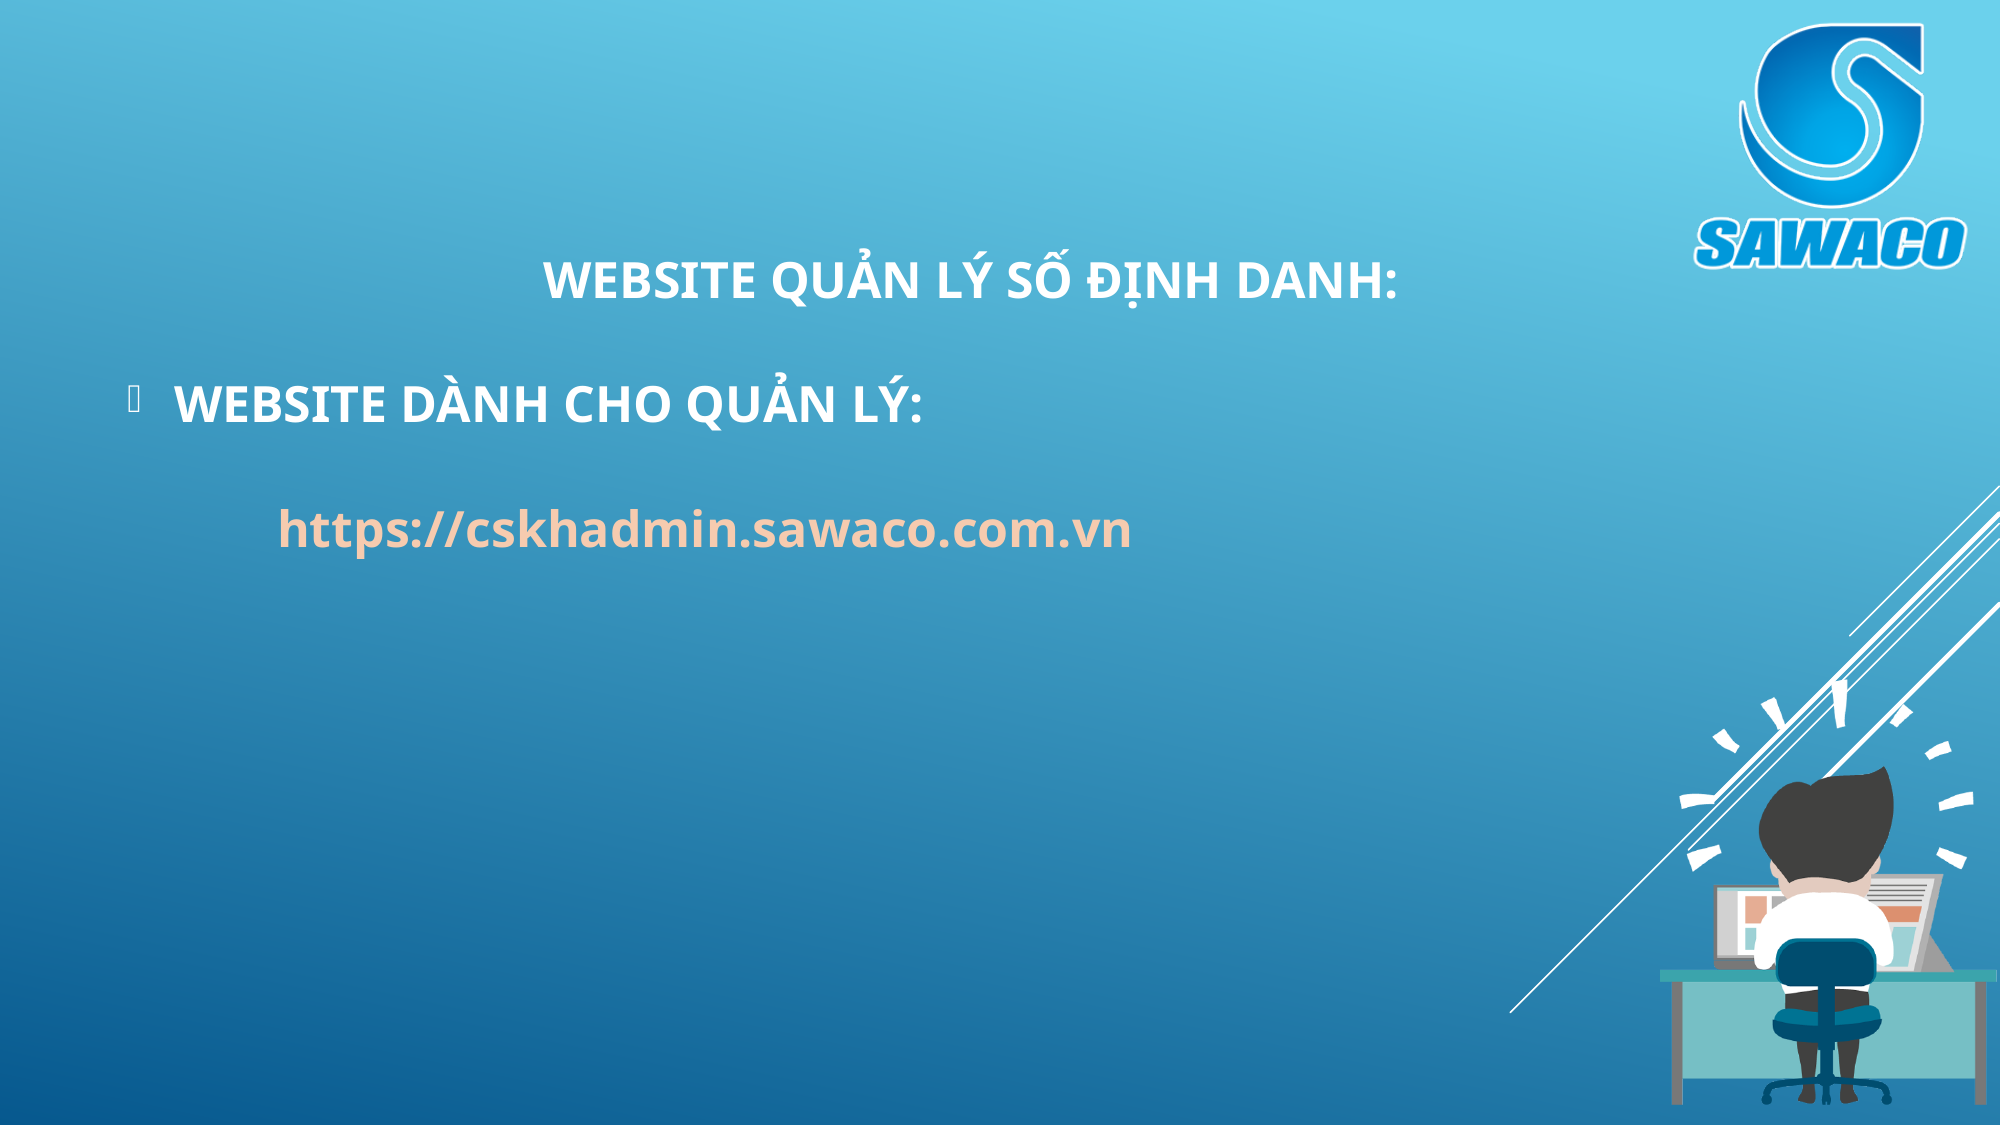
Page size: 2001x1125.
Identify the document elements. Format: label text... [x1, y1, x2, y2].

picture [1684, 4, 1977, 297]
list WEBSITE QUẢN LÝ SỐ ĐỊNH DANH: WEBSITE DÀNH CHO QUẢN LÝ: https://cskhadmin.sawaco.com.vn [112, 44, 1831, 892]
picture [1656, 675, 2000, 1125]
